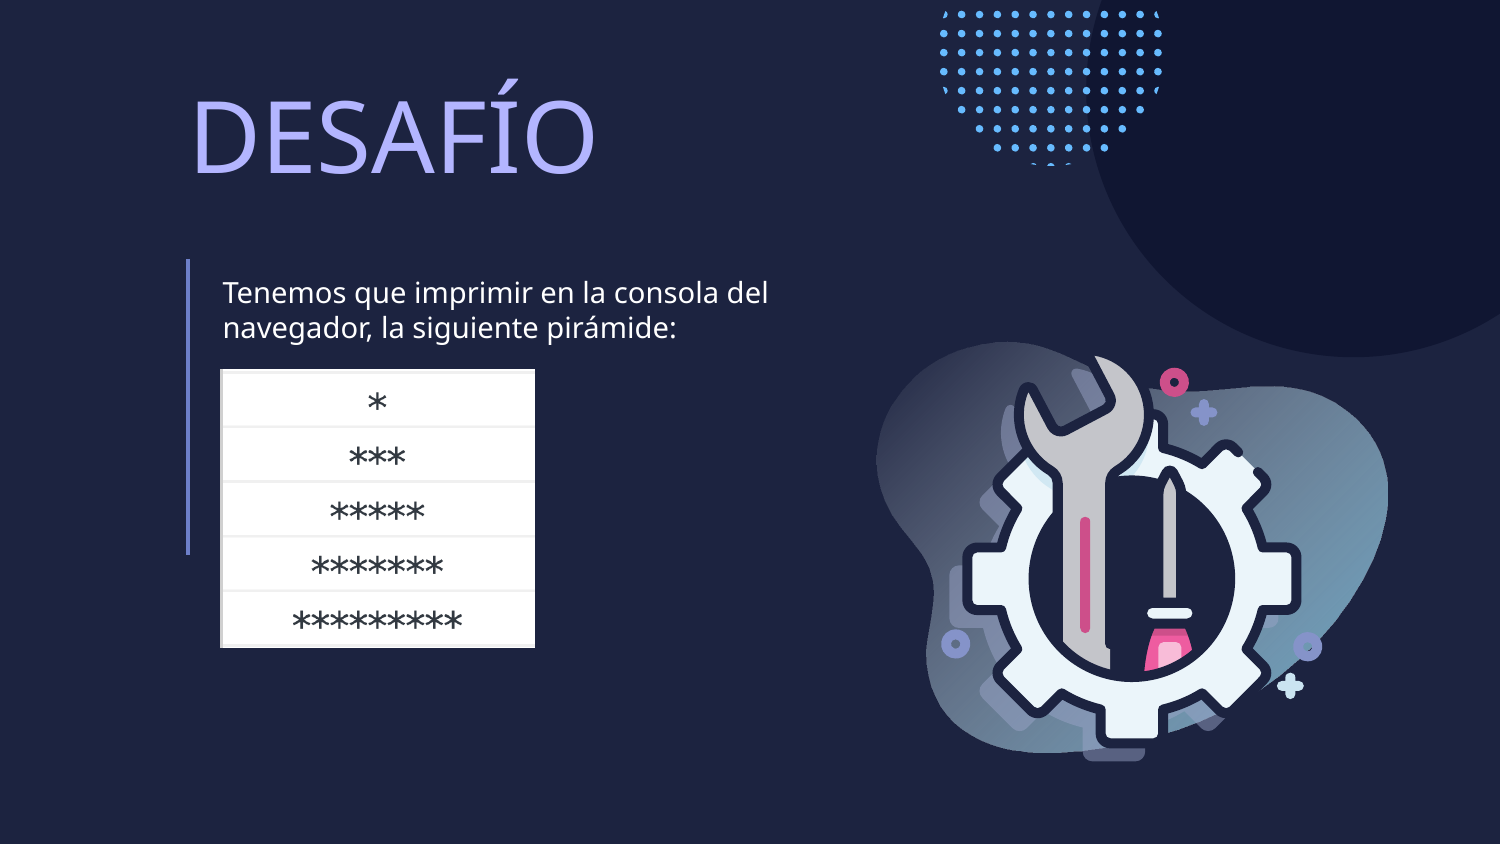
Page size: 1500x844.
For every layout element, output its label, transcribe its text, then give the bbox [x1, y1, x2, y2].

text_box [851, 324, 1442, 803]
picture [219, 369, 535, 648]
title DESAFÍO [173, 58, 902, 189]
text_box [1100, 0, 1500, 341]
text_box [939, 0, 1162, 167]
subtitle Tenemos que imprimir en la consola del navegador, la siguiente pirámide: [207, 259, 806, 548]
